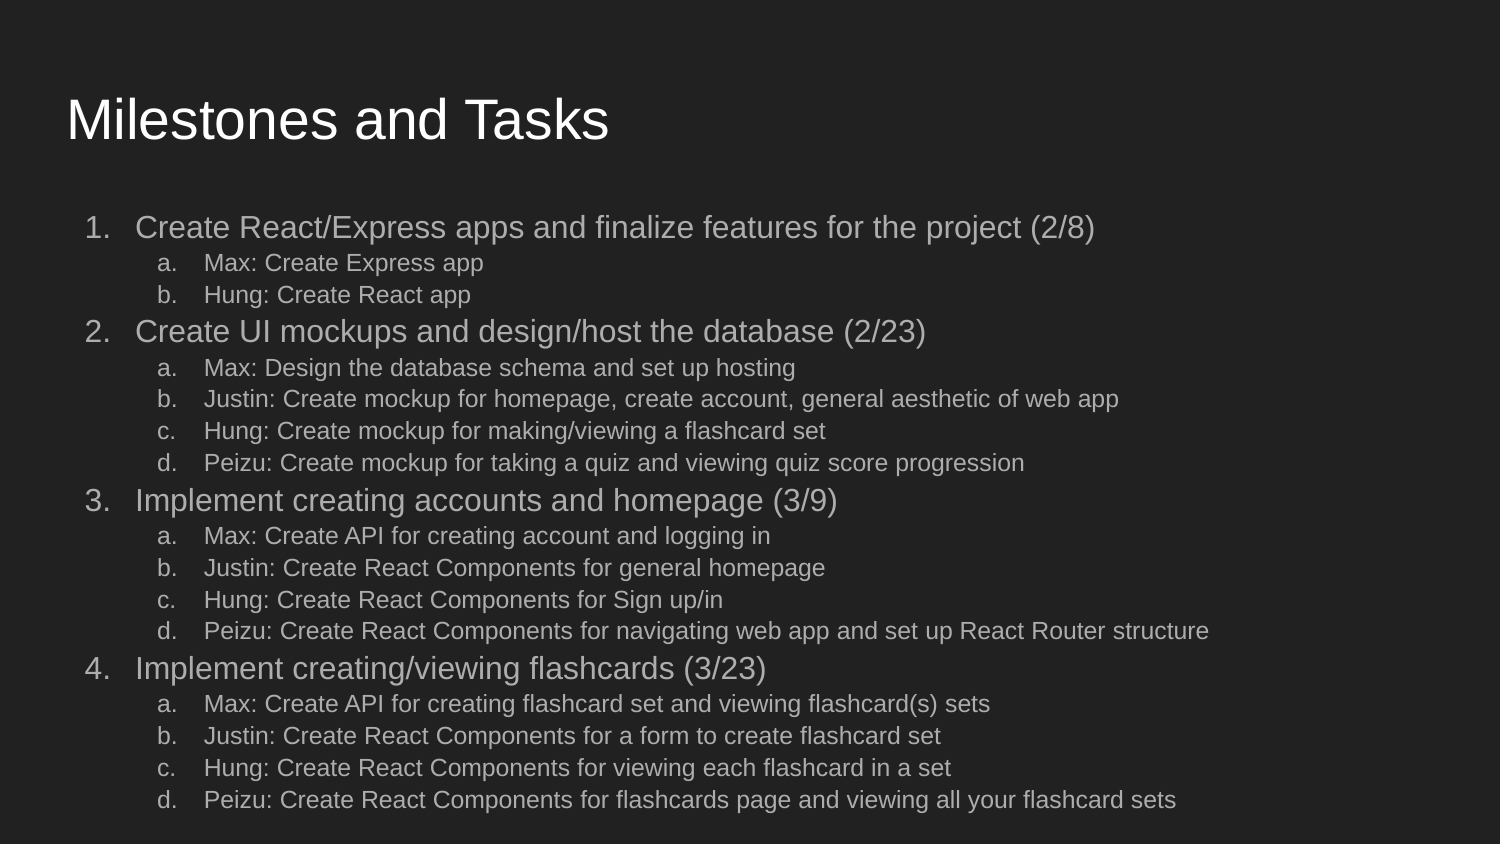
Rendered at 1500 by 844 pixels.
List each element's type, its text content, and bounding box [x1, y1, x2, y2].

title Milestones and Tasks [51, 72, 1449, 167]
list Create React/Express apps and finalize features for the project (2/8) Max: Create Express app Hung: Create React app Create UI mockups and design/host the database (2/23) Max: Design the database schema and set up hosting Justin: Create mockup for homepage, create account, general aesthetic of web app Hung: Create mockup for making/viewing a flashcard set Peizu: Create mockup for taking a quiz and viewing quiz score progression Implement creating accounts and homepage (3/9) Max: Create API for creating account and logging in Justin: Create React Components for general homepage Hung: Create React Components for Sign up/in Peizu: Create React Components for navigating web app and set up React Router structure Implement creating/viewing flashcards (3/23) Max: Create API for creating flashcard set and viewing flashcard(s) sets Justin: Create React Components for a form to create flashcard set Hung: Create React Components for viewing each flashcard in a set Peizu: Create React Components for flashcards page and viewing all your flashcard sets [51, 189, 1449, 834]
